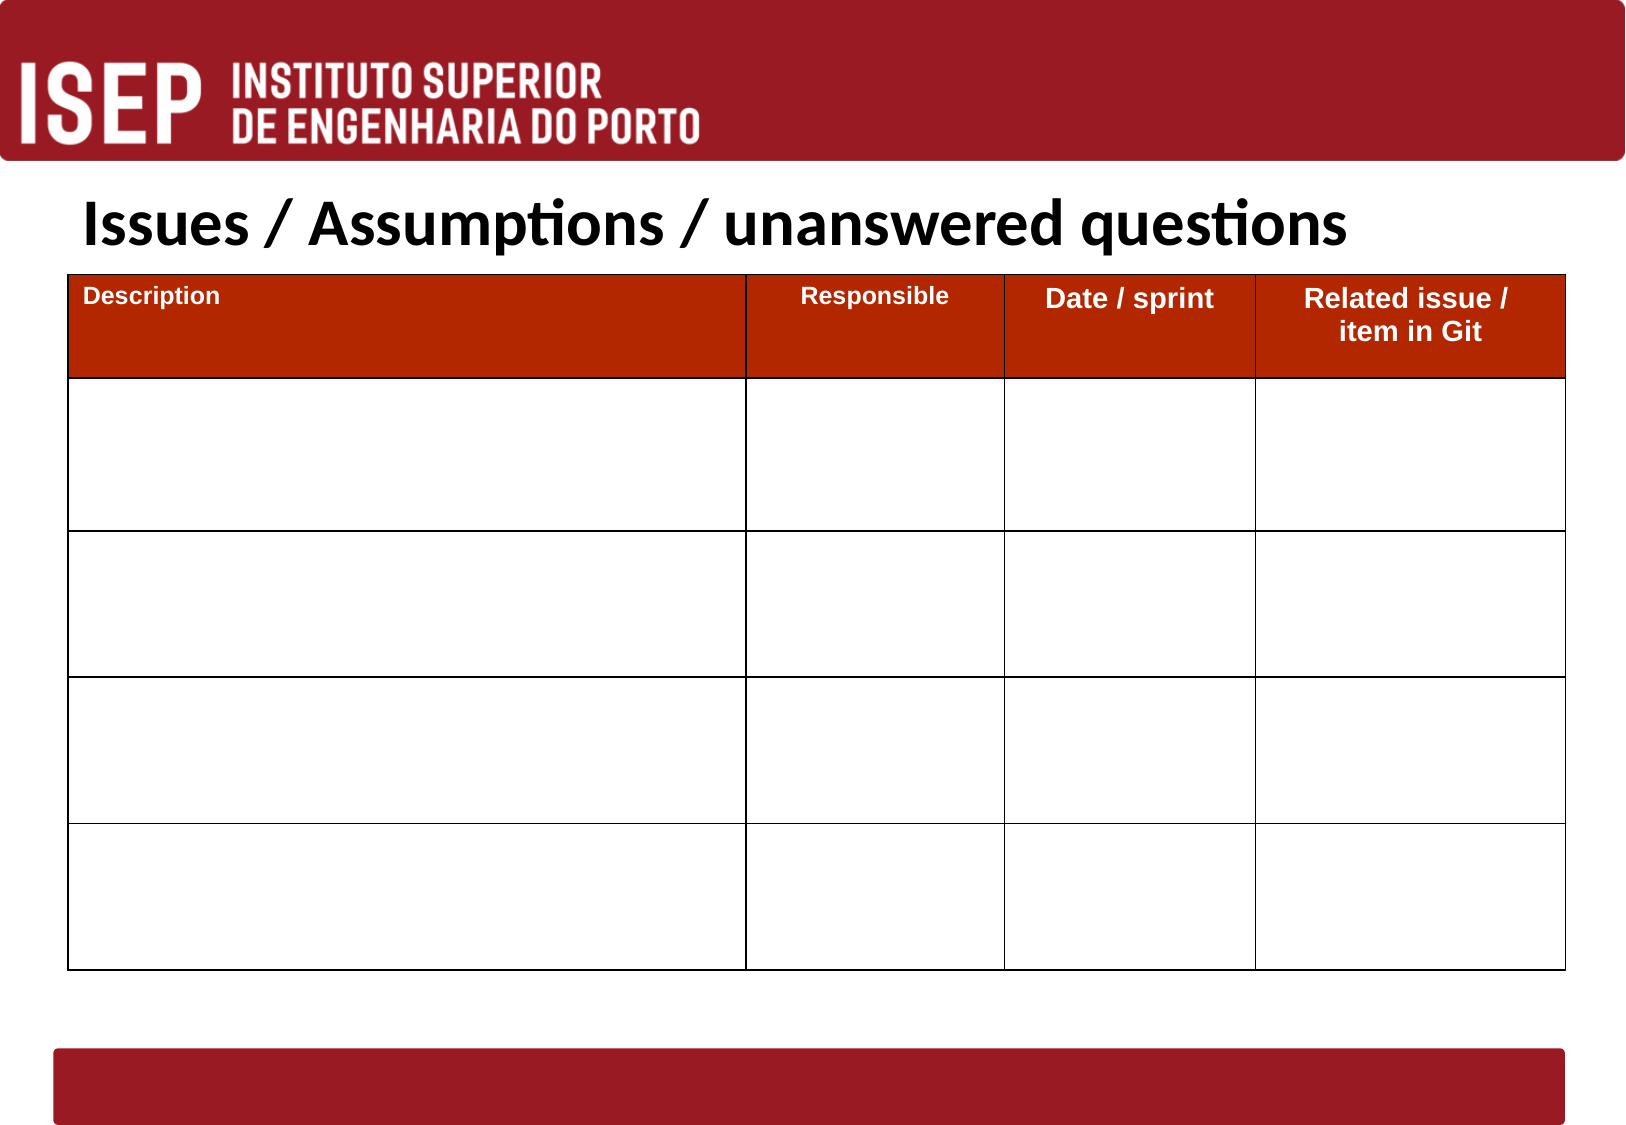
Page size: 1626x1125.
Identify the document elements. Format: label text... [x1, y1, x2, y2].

table_cell [1005, 532, 1255, 676]
table_cell [1256, 532, 1565, 676]
table_cell [1005, 824, 1255, 969]
table_header Description [69, 275, 745, 377]
table_cell [69, 824, 745, 969]
table_cell [1256, 379, 1565, 530]
table_cell [747, 678, 1004, 823]
picture [0, 0, 1625, 162]
table_cell [69, 678, 745, 823]
table_cell [747, 379, 1004, 530]
title Issues / Assumptions / unanswered questions [67, 164, 1552, 258]
table_cell [1256, 824, 1565, 969]
table_header Date / sprint [1005, 275, 1255, 377]
table_cell [1005, 678, 1255, 823]
table_cell [1005, 379, 1255, 530]
table_cell [69, 532, 745, 676]
table_header Responsible [747, 275, 1004, 377]
table_cell [1256, 678, 1565, 823]
table_cell [747, 532, 1004, 676]
table_cell [747, 824, 1004, 969]
table_cell [69, 379, 745, 530]
table_header Related issue / item in Git [1256, 275, 1565, 377]
